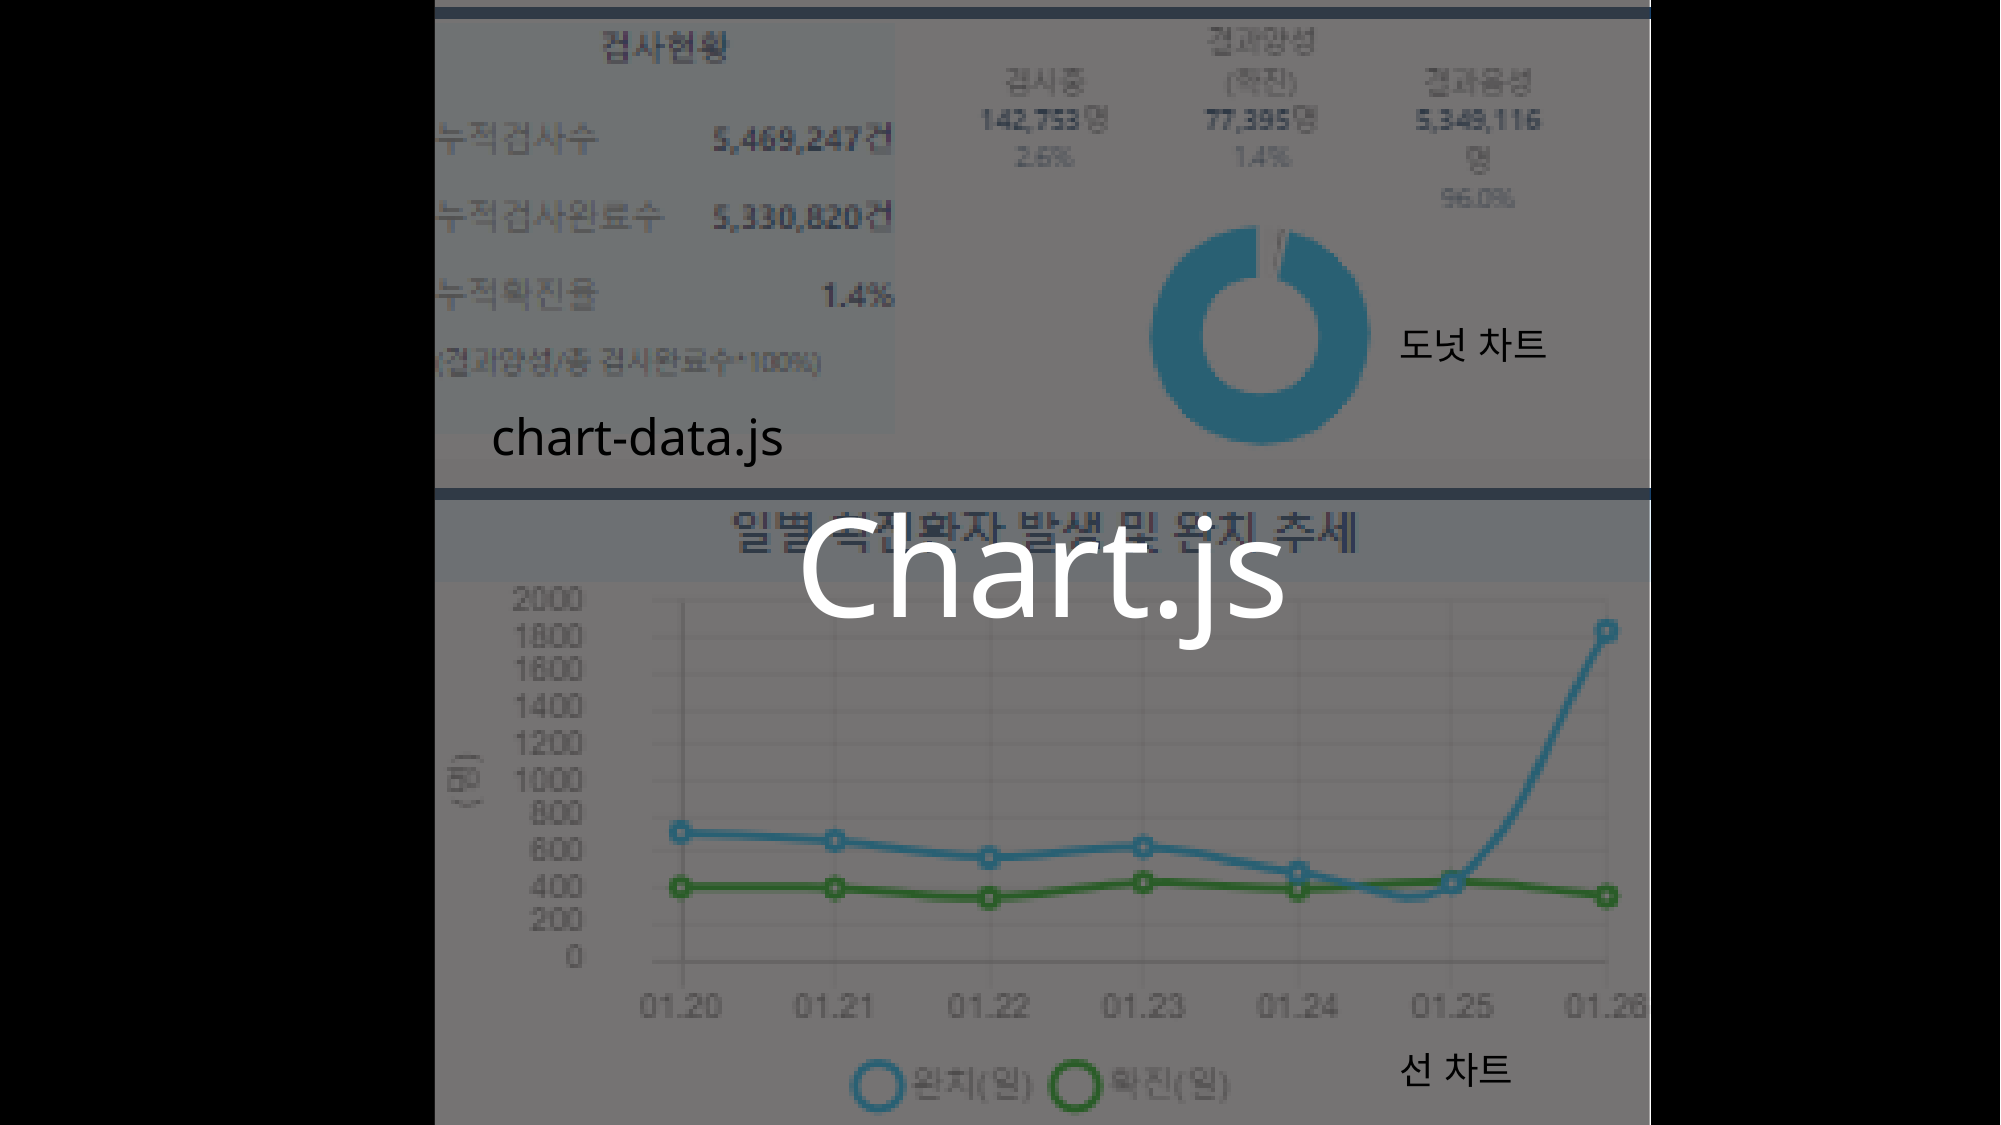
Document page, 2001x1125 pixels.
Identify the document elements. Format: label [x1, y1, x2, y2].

text_box [0, 0, 433, 1125]
picture [435, 0, 1651, 1125]
text_box [1651, 0, 2000, 1125]
